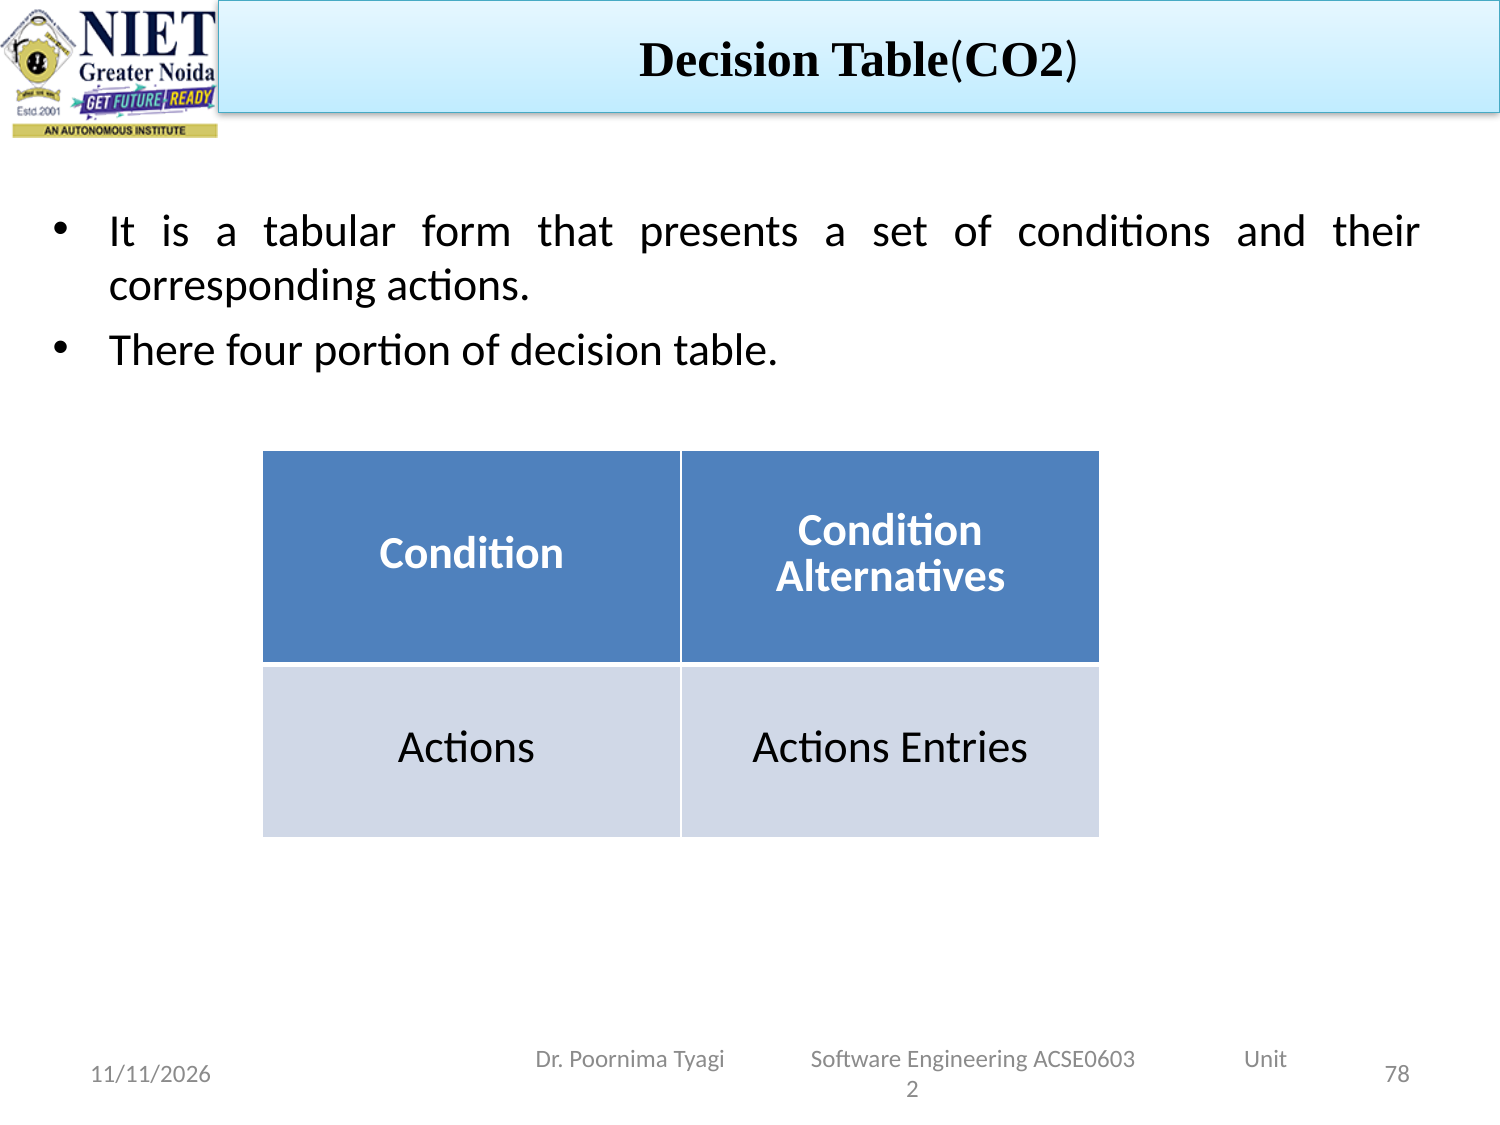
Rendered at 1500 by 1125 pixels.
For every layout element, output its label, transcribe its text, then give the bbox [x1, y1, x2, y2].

list It is a tabular form that presents a set of conditions and their corresponding actions. There four portion of decision table. [37, 192, 1463, 1100]
table_cell Actions [263, 667, 680, 837]
slide_number 78 [1313, 1042, 1425, 1103]
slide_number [75, 1042, 425, 1103]
table_header Condition Alternatives [682, 451, 1099, 662]
table_cell Actions Entries [682, 667, 1099, 837]
table_header Condition [263, 451, 680, 662]
text_box Decision Table(CO2) [218, 0, 1500, 113]
picture [0, 9, 218, 138]
footer Dr. Poornima Tyagi Software Engineering ACSE0603 Unit 2 [512, 1042, 1313, 1103]
